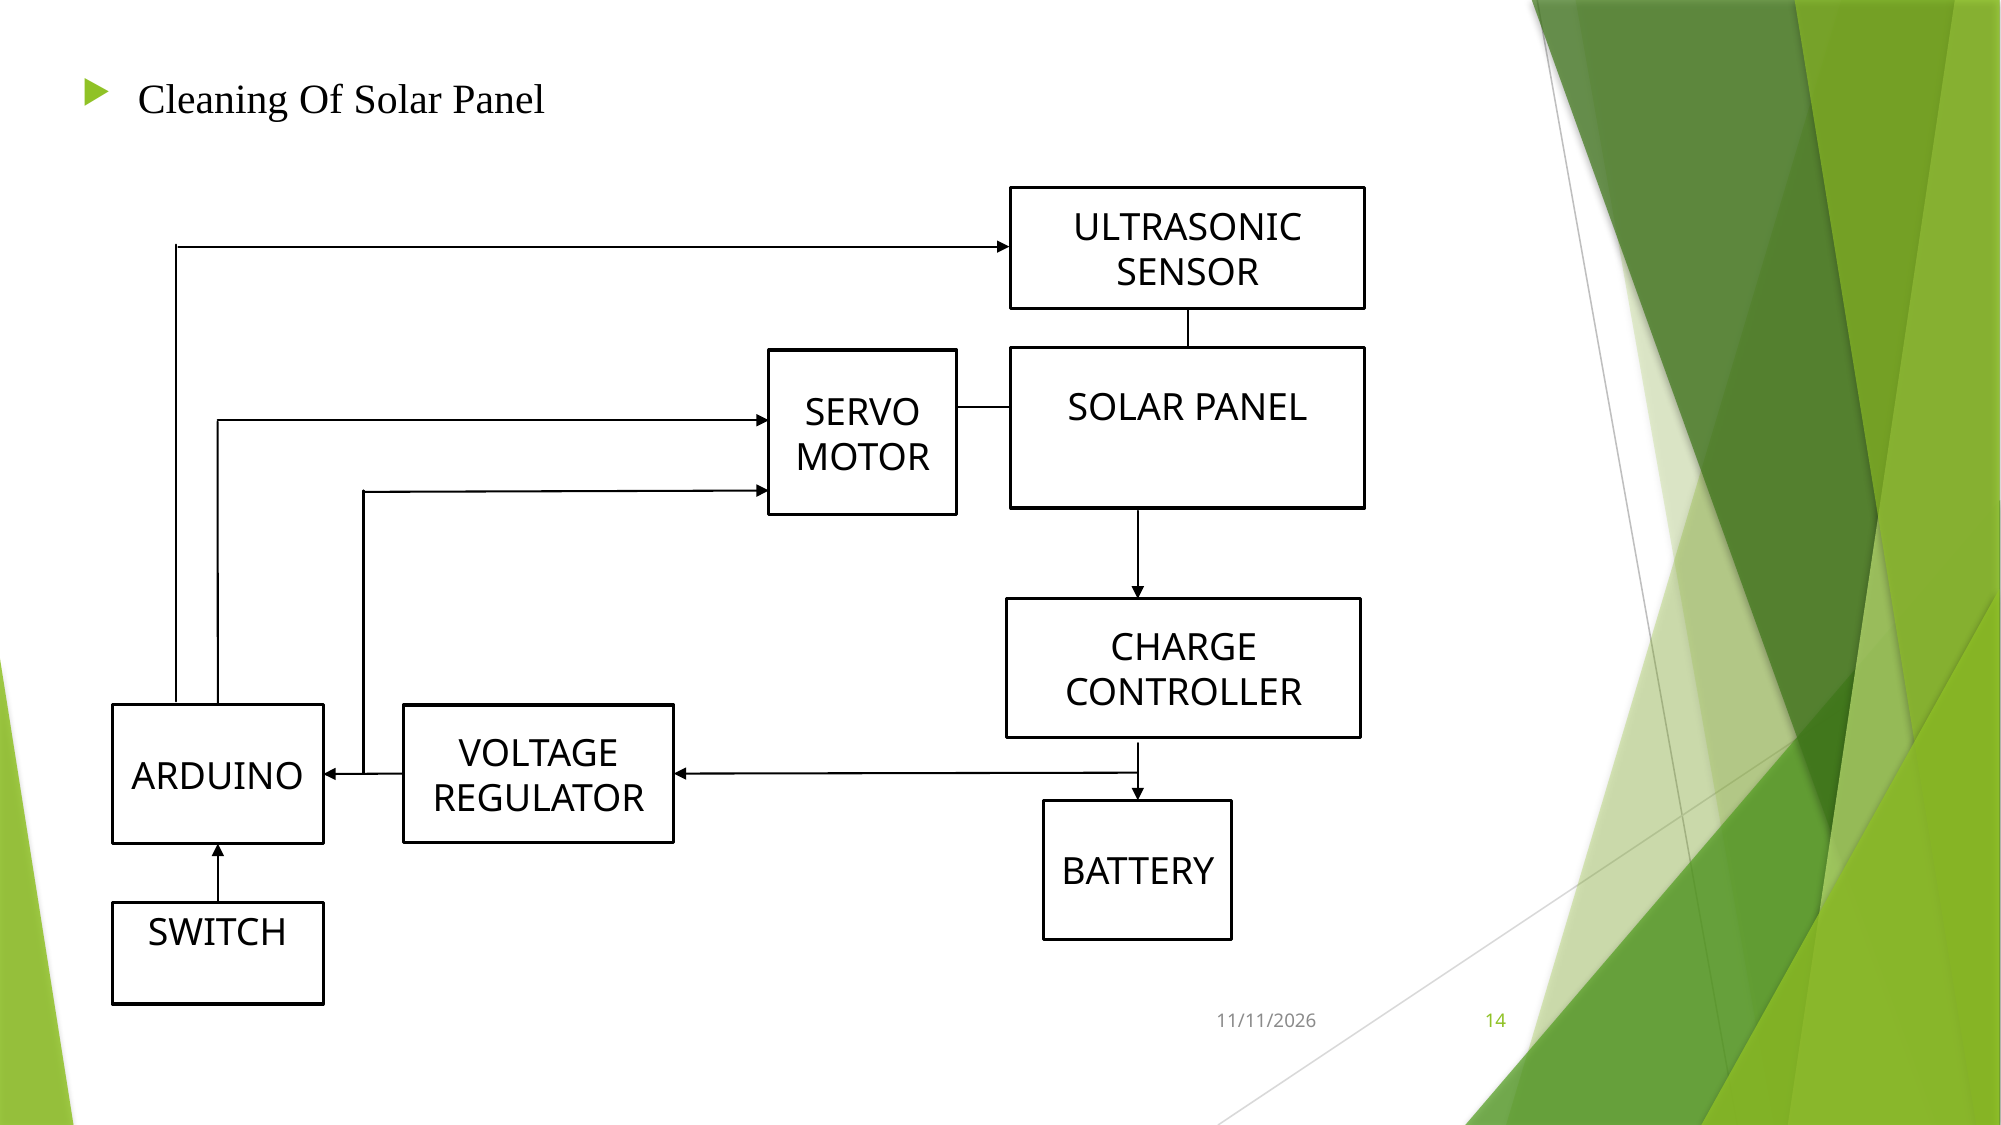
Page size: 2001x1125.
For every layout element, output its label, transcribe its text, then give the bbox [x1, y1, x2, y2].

list Cleaning Of Solar Panel [66, 64, 1792, 154]
text_box SERVO MOTOR [767, 348, 958, 516]
text_box VOLTAGE REGULATOR [402, 703, 675, 844]
slide_number 14 [1409, 991, 1522, 1051]
text_box BATTERY [1042, 799, 1233, 941]
text_box ARDUINO [111, 703, 325, 845]
text_box CHARGE CONTROLLER [1005, 597, 1362, 739]
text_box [362, 489, 770, 493]
text_box SWITCH [111, 901, 325, 1006]
text_box ULTRASONIC SENSOR [1009, 186, 1366, 310]
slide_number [1181, 991, 1332, 1051]
text_box SOLAR PANEL [1009, 346, 1366, 510]
